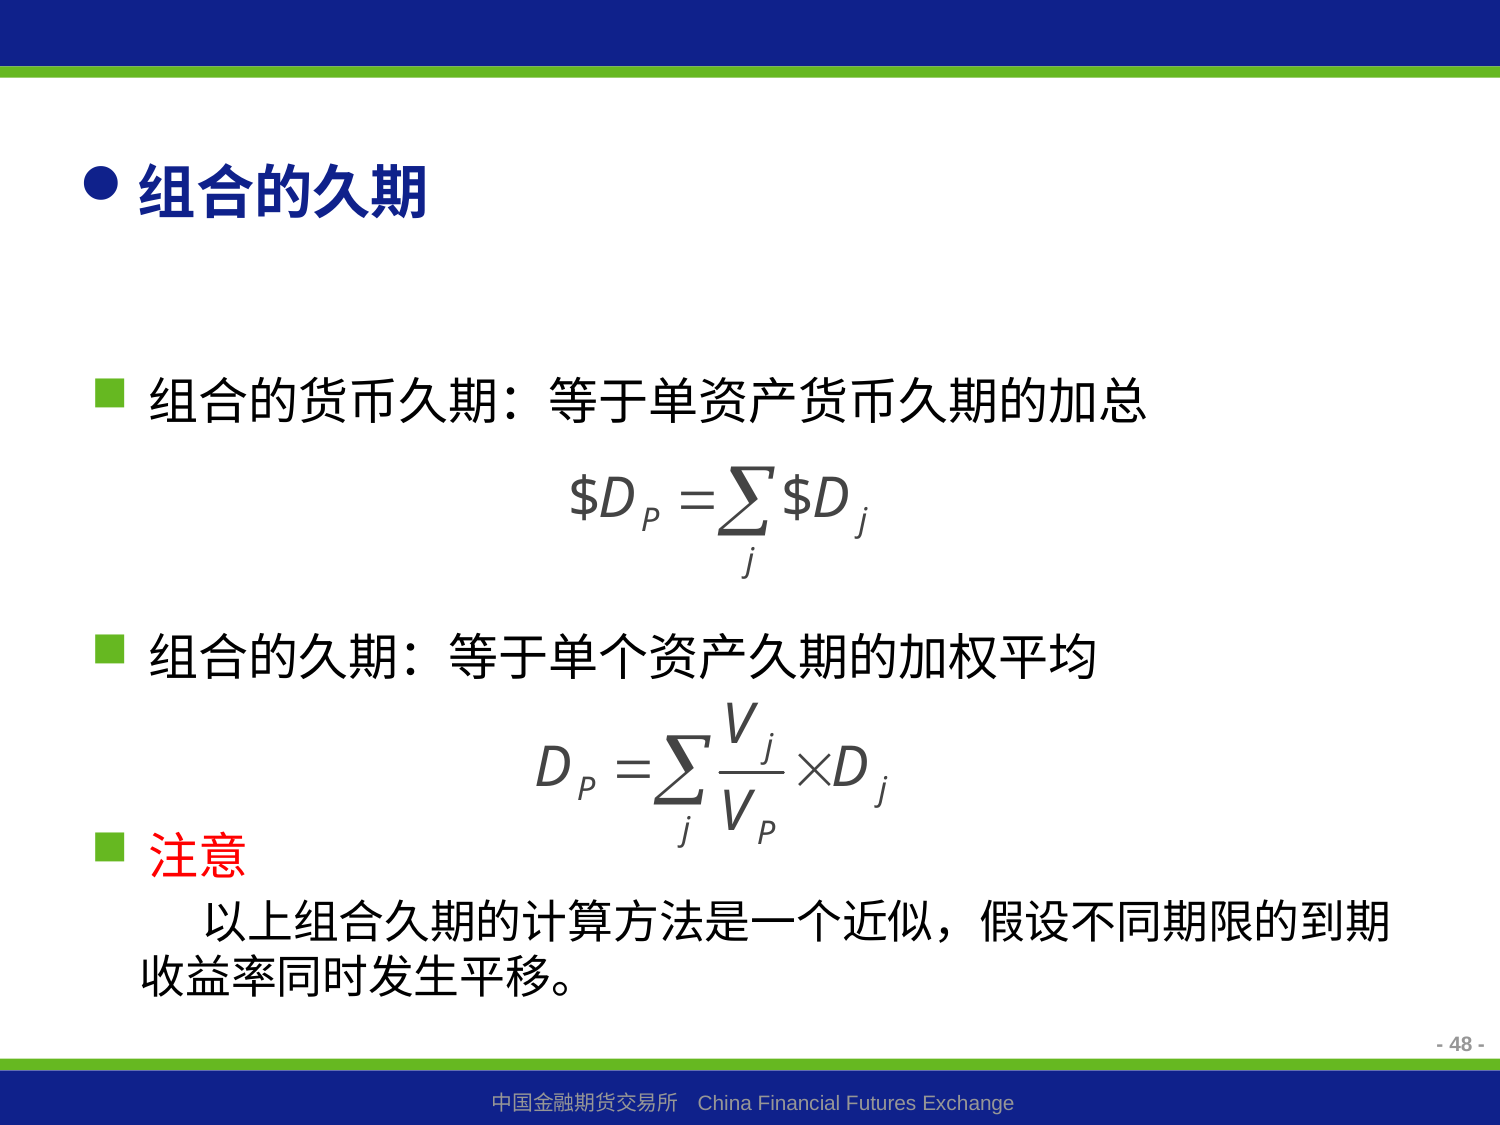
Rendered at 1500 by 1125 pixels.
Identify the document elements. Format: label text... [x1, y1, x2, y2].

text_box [525, 692, 903, 863]
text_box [720, 387, 871, 421]
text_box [560, 455, 882, 593]
slide_number 48 [1204, 1022, 1500, 1078]
list 组合的货币久期：等于单资产货币久期的加总 组合的久期：等于单个资产久期的加权平均 注意 以上组合久期的计算方法是一个近似，假设不同期限的到期收益率同时发生平移。 [76, 361, 1428, 941]
title 组合的久期 [64, 136, 1105, 244]
